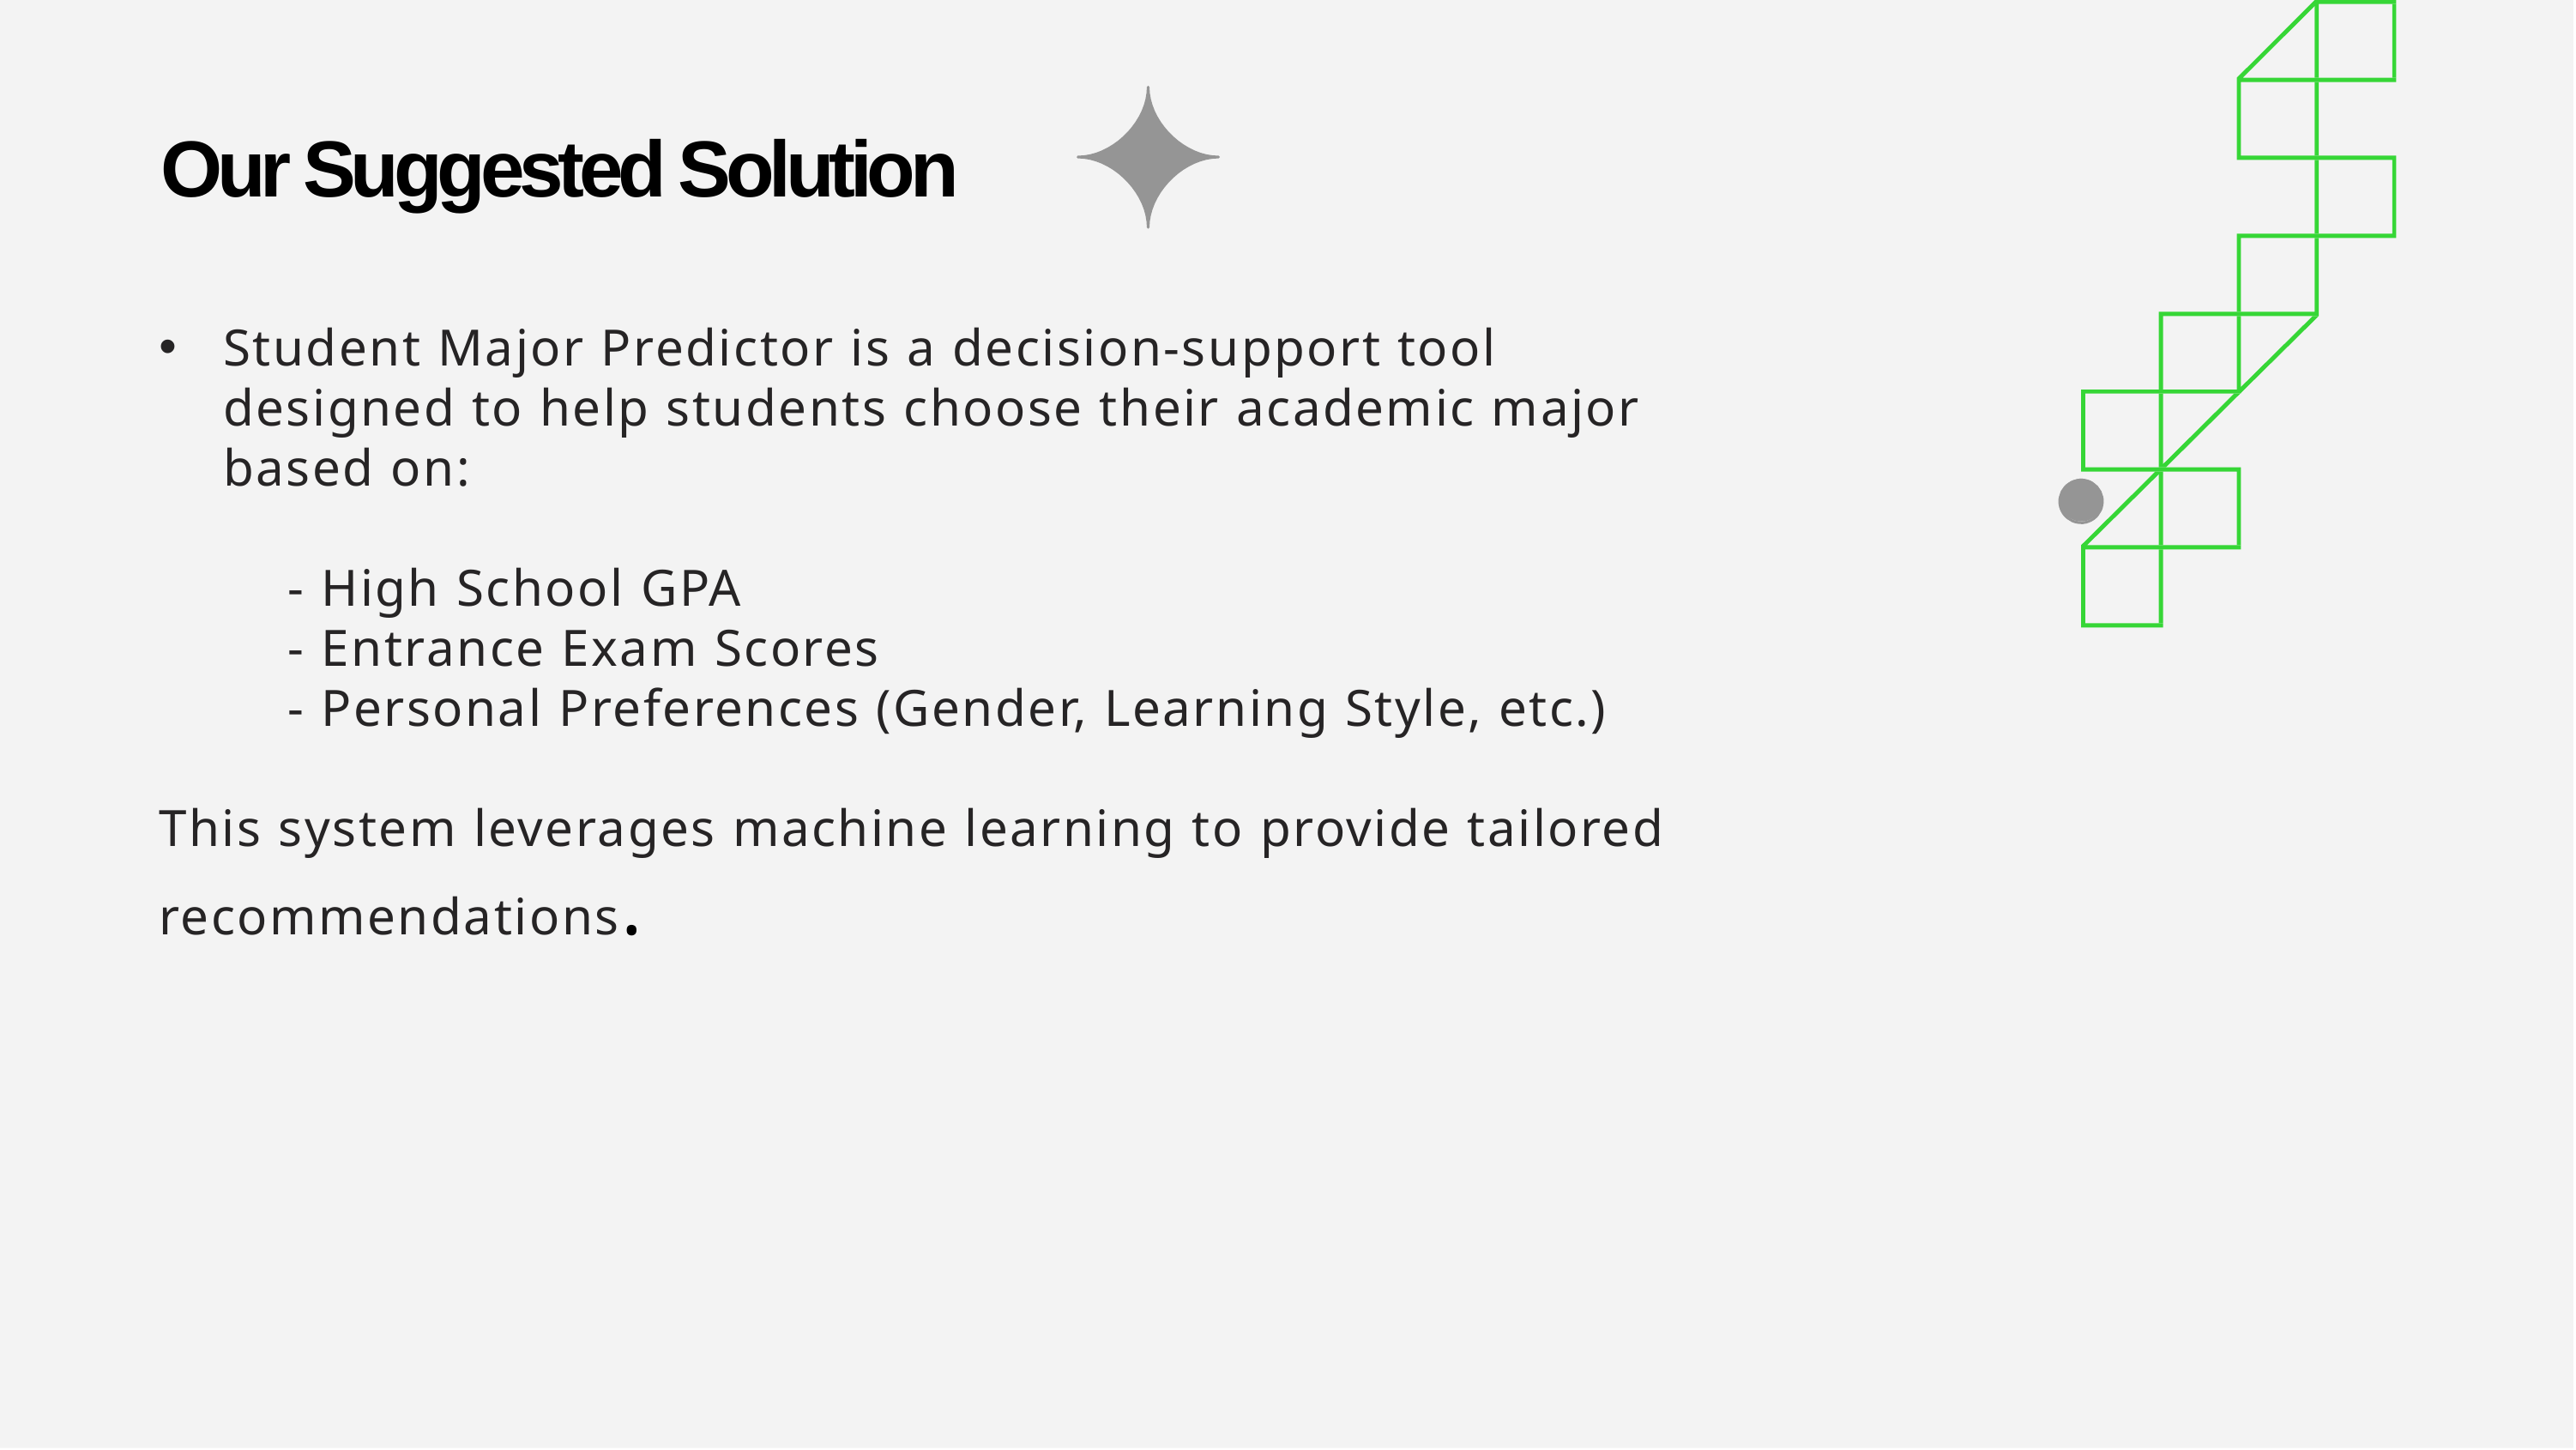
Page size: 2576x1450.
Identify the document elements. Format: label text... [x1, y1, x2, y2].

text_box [1076, 85, 1221, 229]
title Our Suggested Solution [159, 115, 1048, 313]
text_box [2059, 0, 2397, 628]
text_box Student Major Predictor is a decision-support tool designed to help students choose their academic major based on: - High School GPA - Entrance Exam Scores - Personal Preferences (Gender, Learning Style, etc.) This system leverages machine learning to provide tailored recommendations. [159, 313, 1671, 951]
